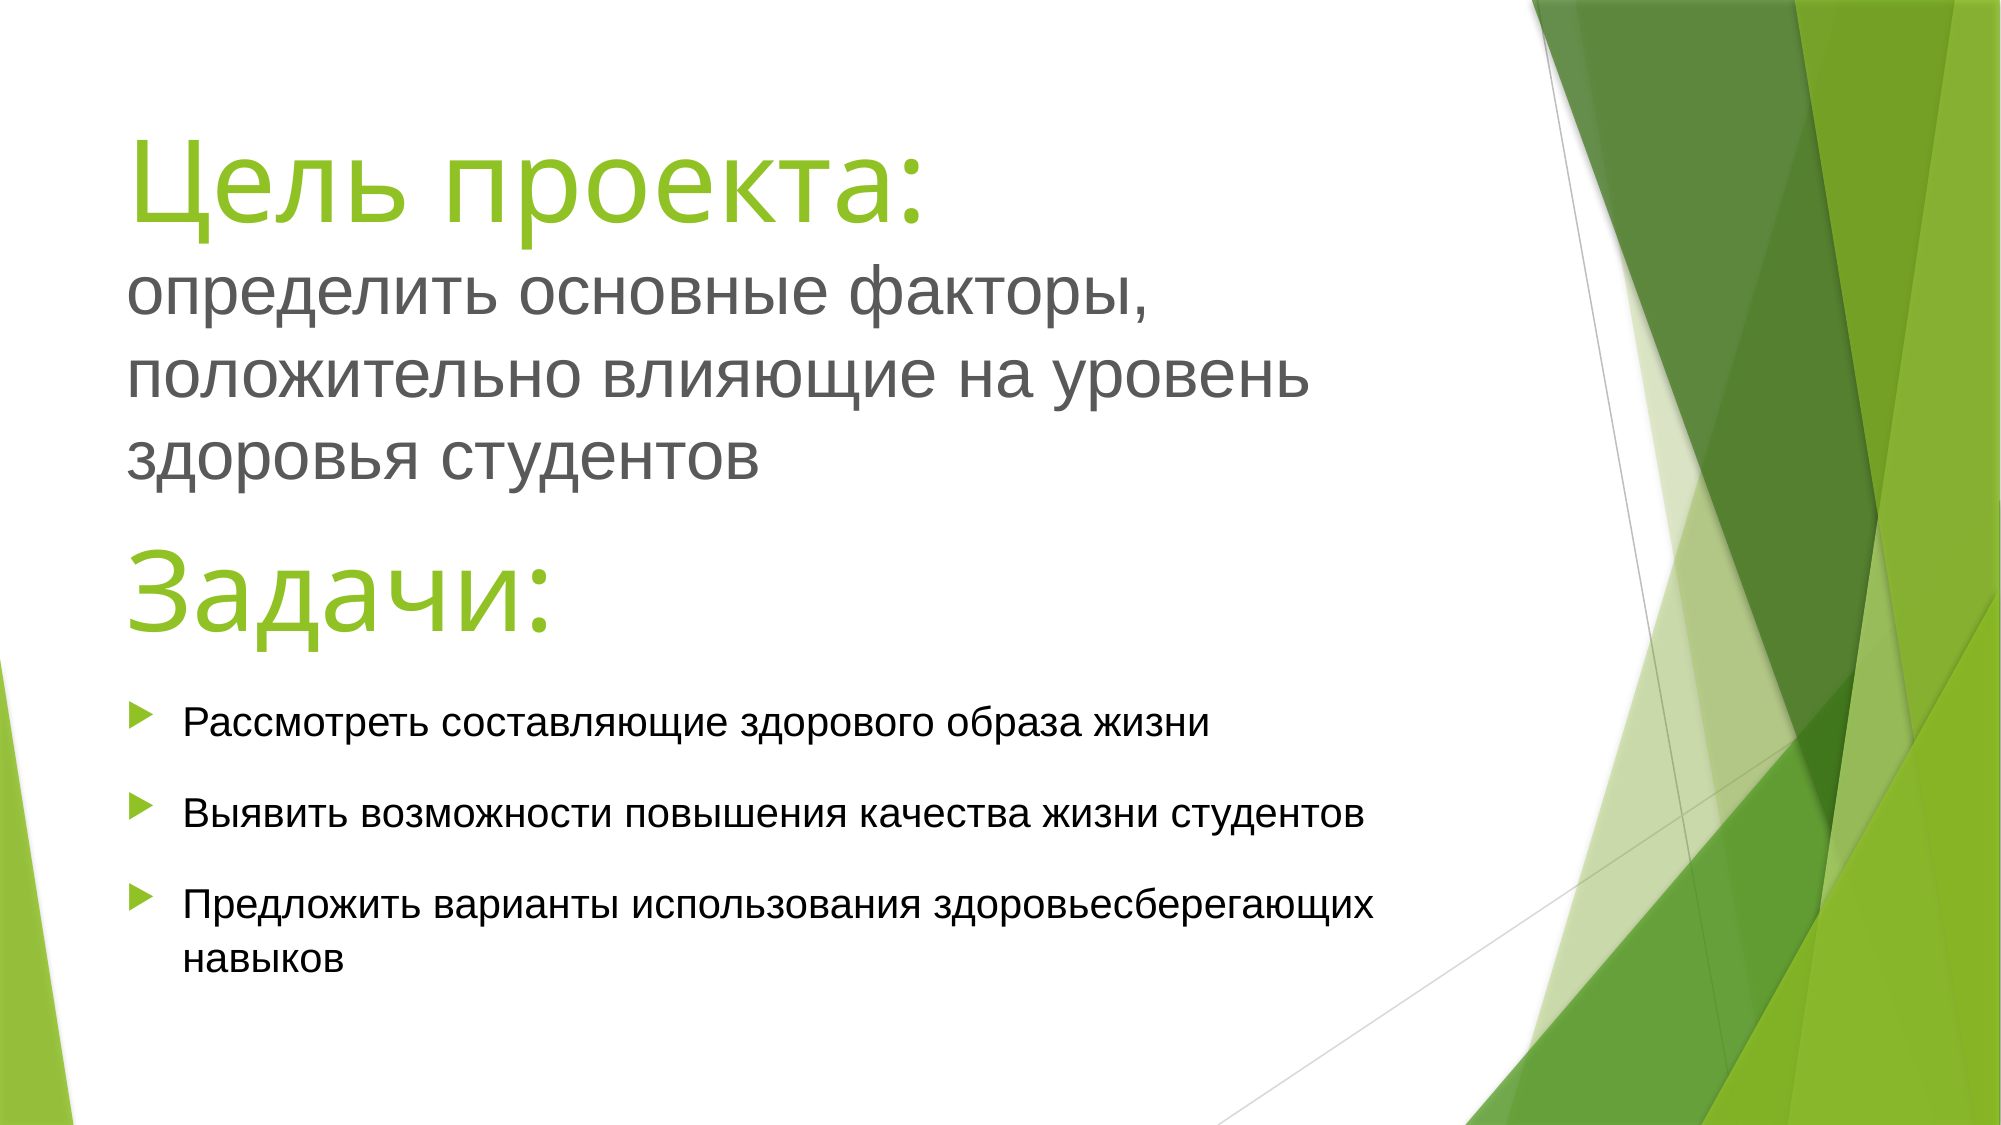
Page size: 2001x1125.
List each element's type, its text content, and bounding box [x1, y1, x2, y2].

title Цель проекта: определить основные факторы, положительно влияющие на уровень здоровья студентов [111, 99, 1522, 502]
list Задачи: Рассмотреть составляющие здорового образа жизни Выявить возможности повышения качества жизни студентов Предложить варианты использования здоровьесберегающих навыков [111, 502, 1522, 1068]
